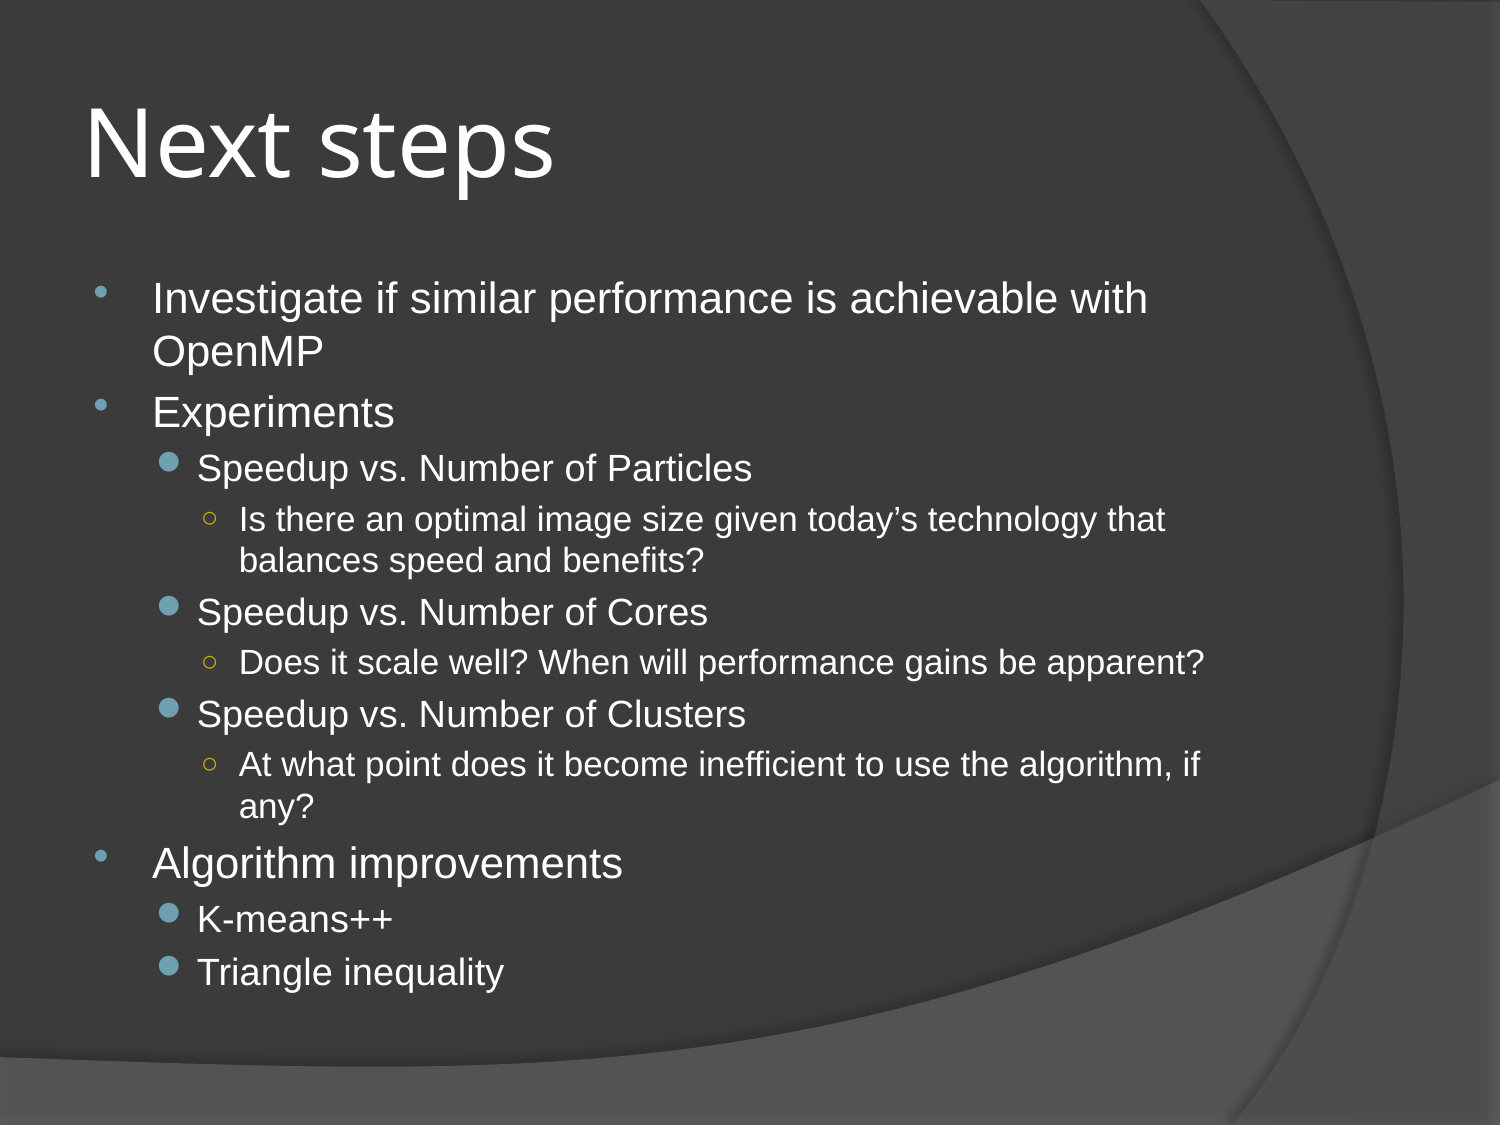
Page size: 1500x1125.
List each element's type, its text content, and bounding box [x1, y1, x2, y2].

title Next steps [75, 45, 1300, 233]
list Investigate if similar performance is achievable with OpenMP Experiments Speedup vs. Number of Particles Is there an optimal image size given today’s technology that balances speed and benefits? Speedup vs. Number of Cores Does it scale well? When will performance gains be apparent? Speedup vs. Number of Clusters At what point does it become inefficient to use the algorithm, if any? Algorithm improvements K-means++ Triangle inequality [75, 262, 1300, 1005]
